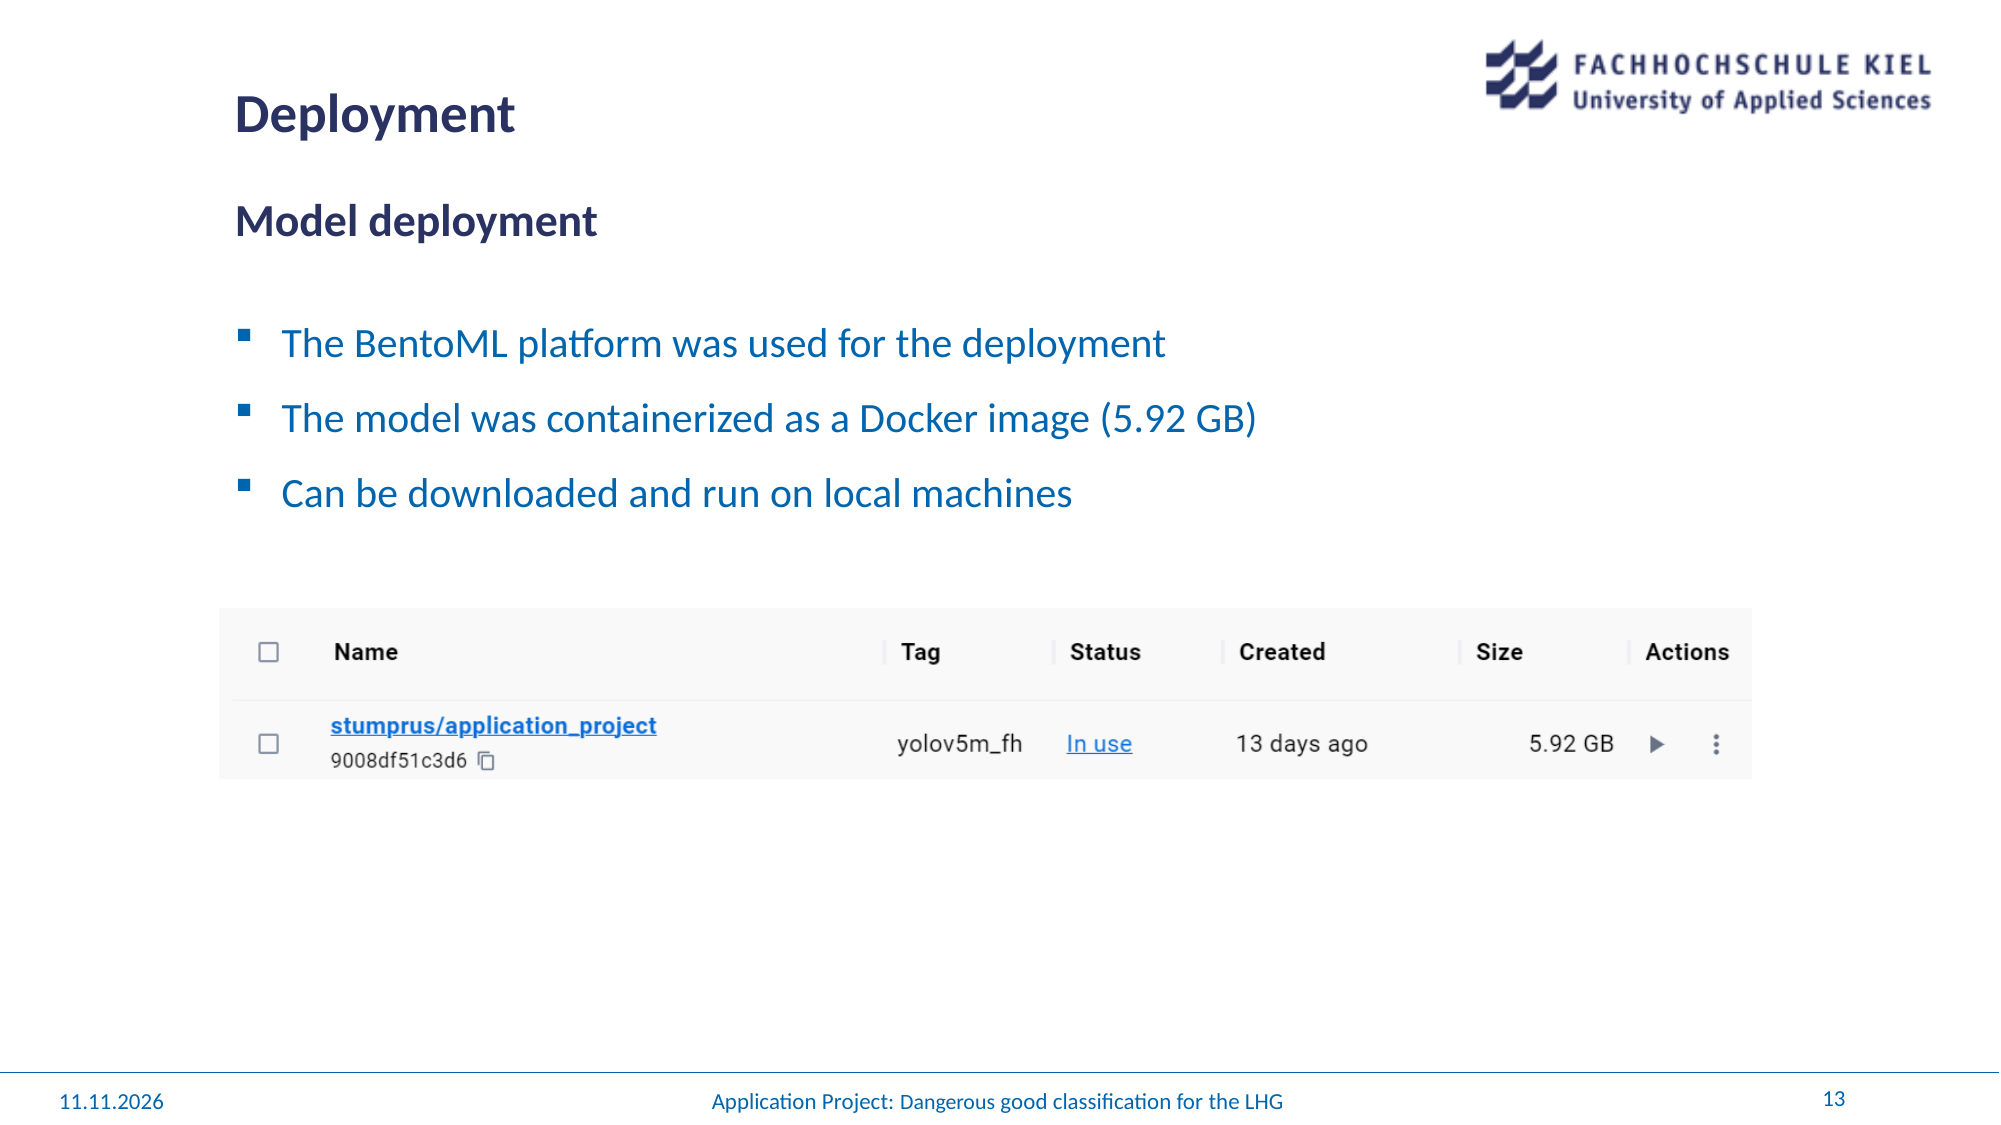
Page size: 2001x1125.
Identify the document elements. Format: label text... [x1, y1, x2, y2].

slide_number 13 [1769, 1078, 1861, 1118]
text_box The BentoML platform was used for the deployment The model was containerized as a Docker image (5.92 GB) Can be downloaded and run on local machines [219, 283, 1946, 524]
picture [1477, 30, 1941, 124]
picture [219, 608, 1752, 779]
title Deployment [219, 76, 1780, 152]
text_box Model deployment [219, 178, 1780, 254]
